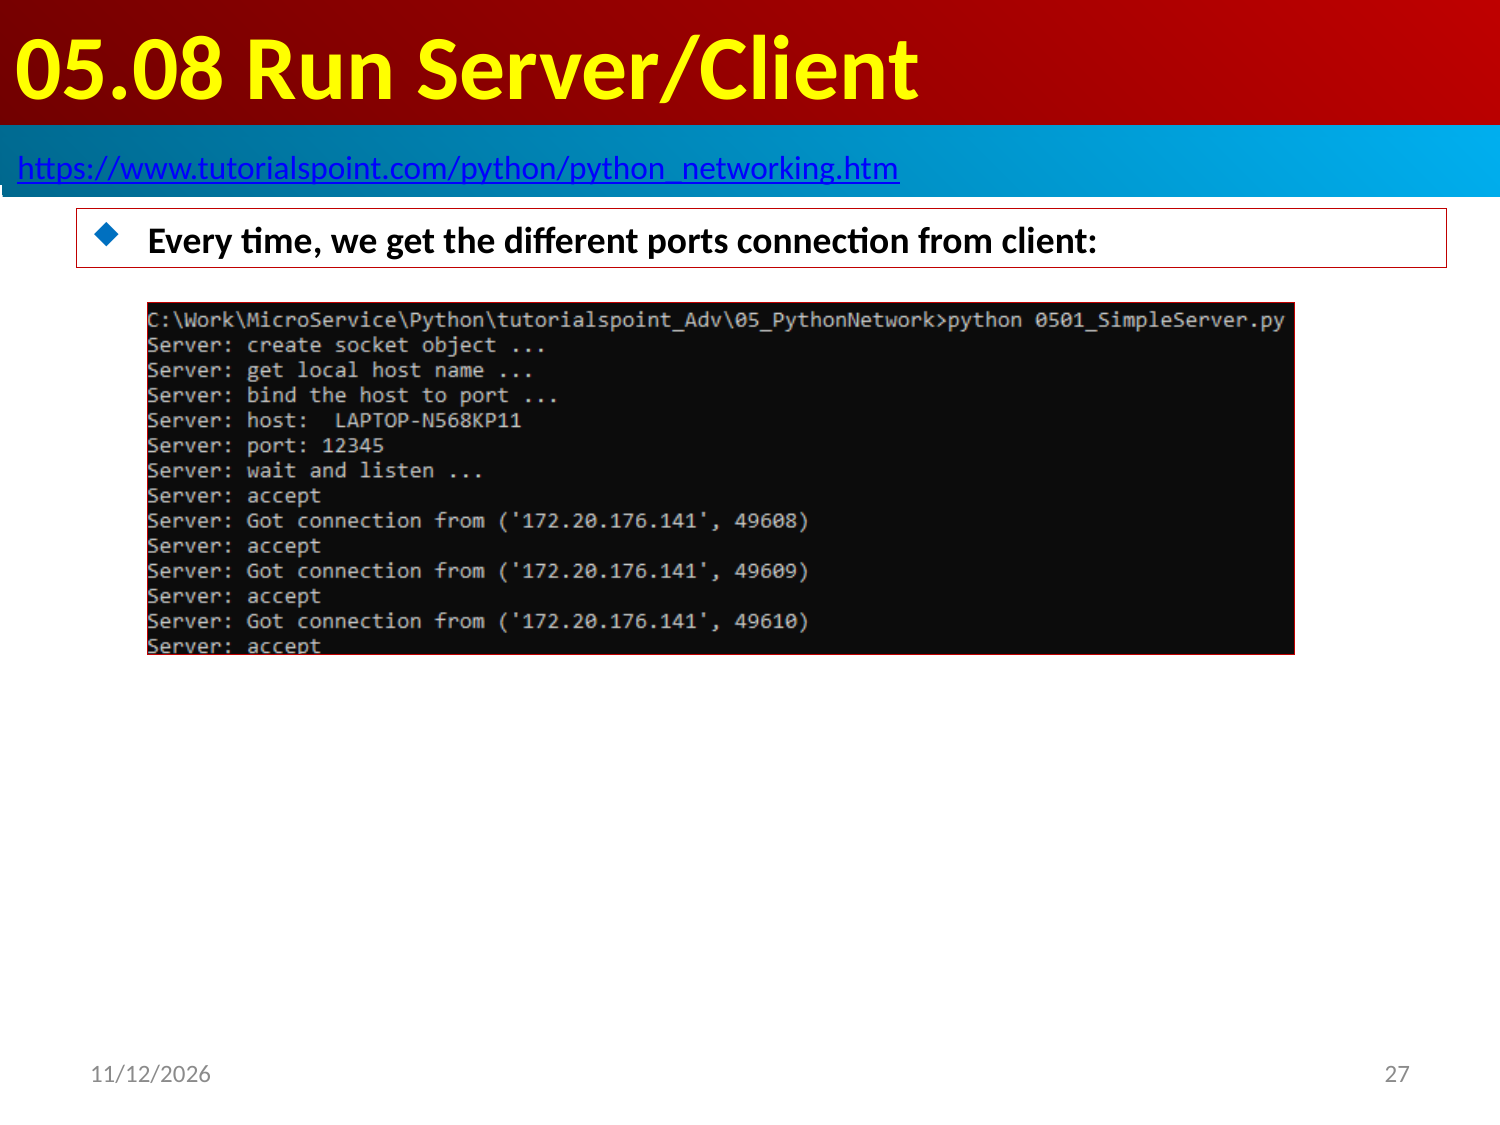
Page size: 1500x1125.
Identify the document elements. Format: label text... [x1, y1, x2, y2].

slide_number 27 [1074, 1042, 1425, 1103]
title 05.08 Run Server/Client [0, 0, 1500, 125]
subtitle Every time, we get the different ports connection from client: [76, 208, 1447, 268]
text_box https://github.com/PacktPublishing/Tkinter-GUI-Application-Development-Blueprints-Second-Edition [0, 125, 1500, 185]
text_box https://www.tutorialspoint.com/python/python_networking.htm [2, 137, 1500, 197]
picture [147, 302, 1295, 655]
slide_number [75, 1042, 425, 1103]
